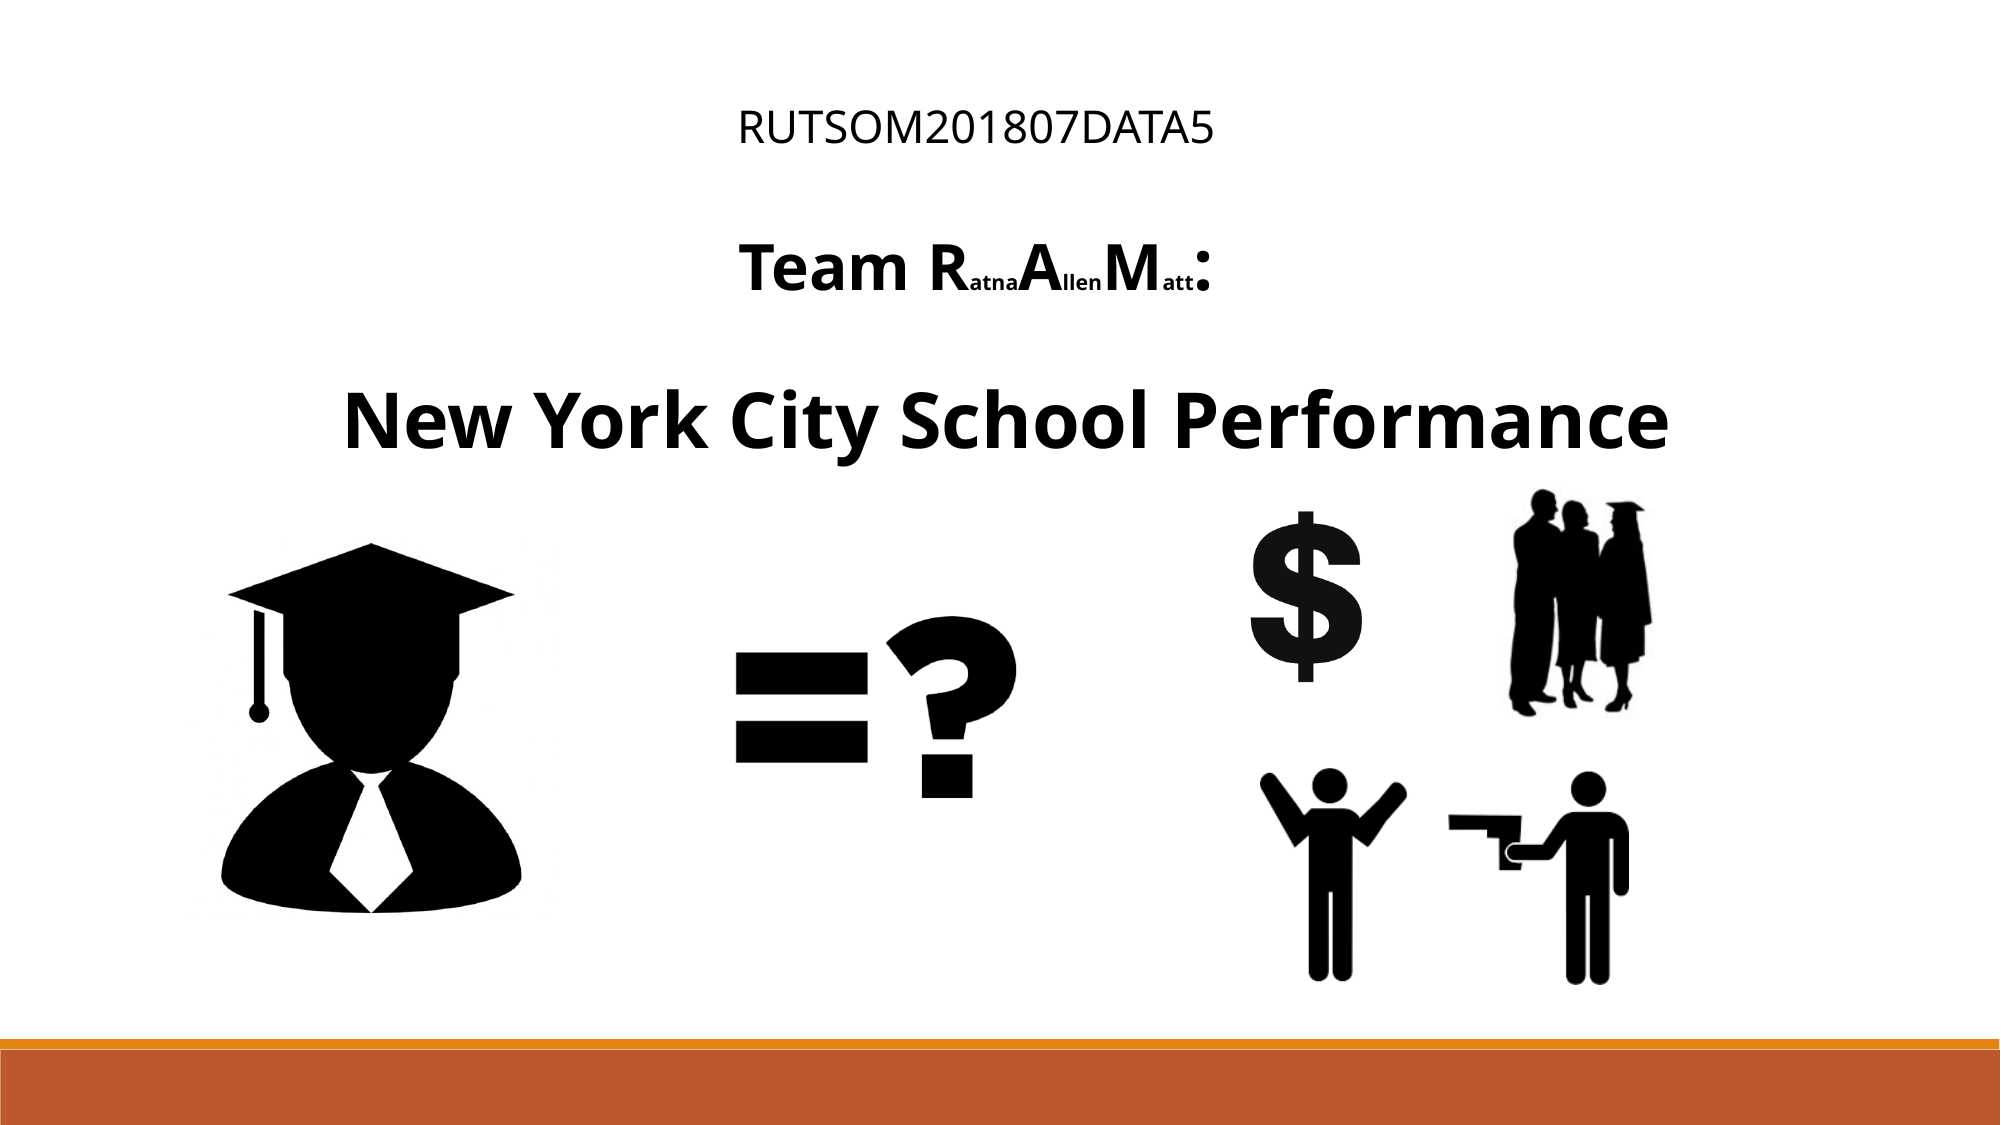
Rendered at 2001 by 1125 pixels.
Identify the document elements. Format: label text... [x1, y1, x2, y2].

picture [186, 543, 556, 913]
picture [1259, 768, 1630, 985]
picture [1502, 477, 1659, 729]
picture [716, 561, 1030, 860]
text_box RUTSOM201807DATA5 Team RatnaAllenMatt: New York City School Performance [168, 93, 1785, 474]
picture [1204, 498, 1409, 703]
